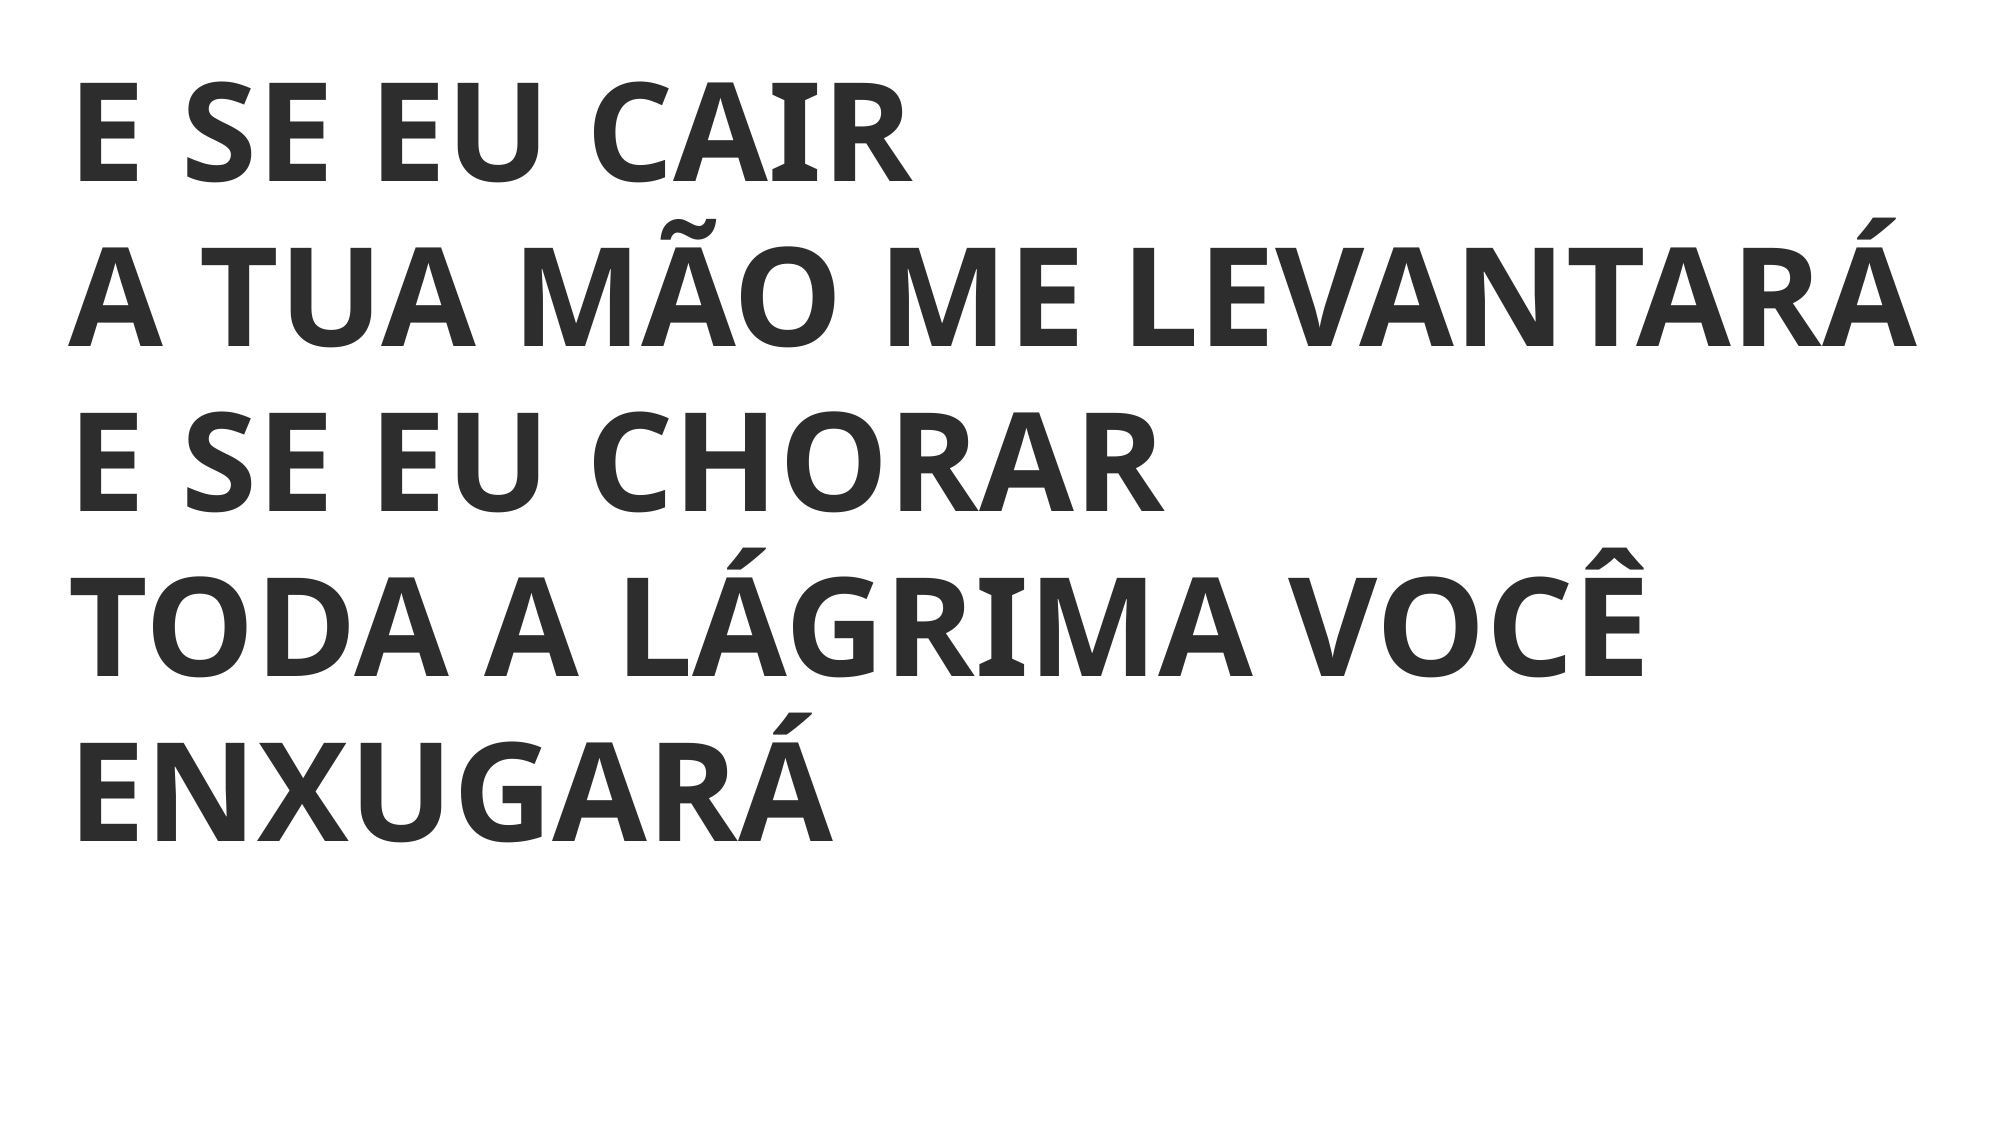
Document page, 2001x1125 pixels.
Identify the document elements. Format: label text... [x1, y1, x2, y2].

text_box E SE EU CAIR A TUA MÃO ME LEVANTARÁ E SE EU CHORAR TODA A LÁGRIMA VOCÊ ENXUGARÁ [54, 36, 1959, 877]
